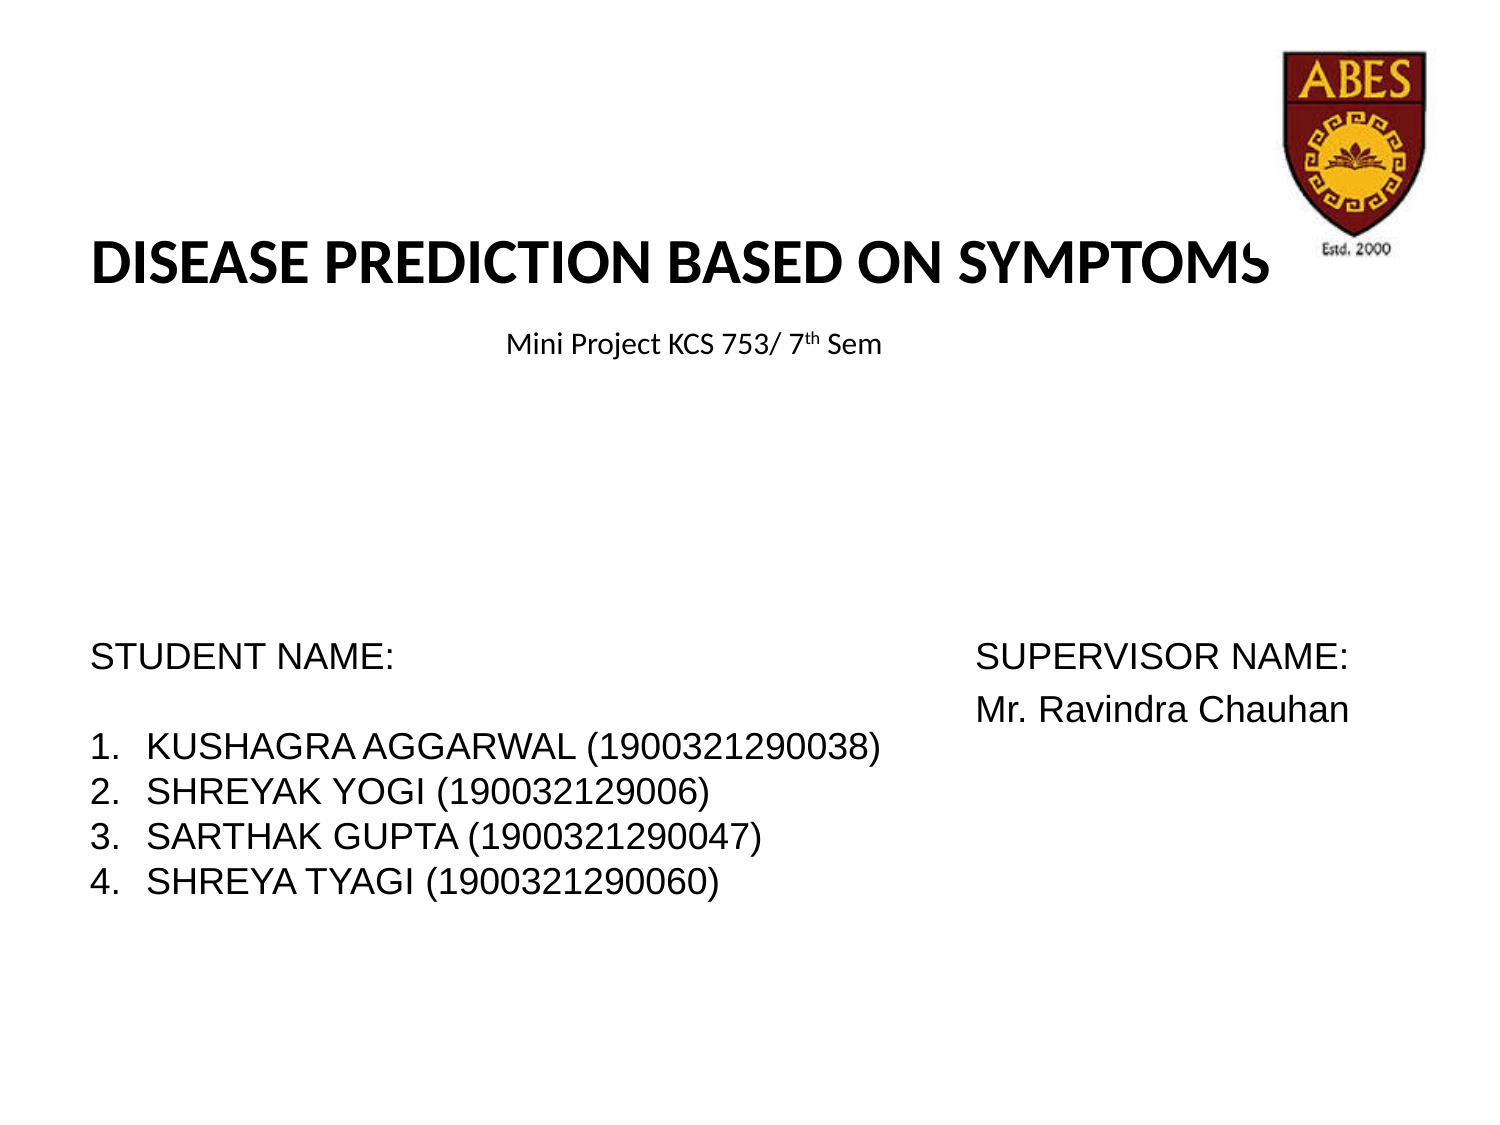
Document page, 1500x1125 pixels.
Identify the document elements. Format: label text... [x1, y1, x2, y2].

text_box STUDENT NAME: KUSHAGRA AGGARWAL (1900321290038) SHREYAK YOGI (190032129006) SARTHAK GUPTA (1900321290047) SHREYA TYAGI (1900321290060) [74, 624, 913, 955]
picture [1249, 49, 1459, 259]
title DISEASE PREDICTION BASED ON SYMPTOMS Mini Project KCS 753/ 7th Sem [75, 137, 1288, 379]
text_box SUPERVISOR NAME: Mr. Ravindra Chauhan [913, 624, 1438, 913]
